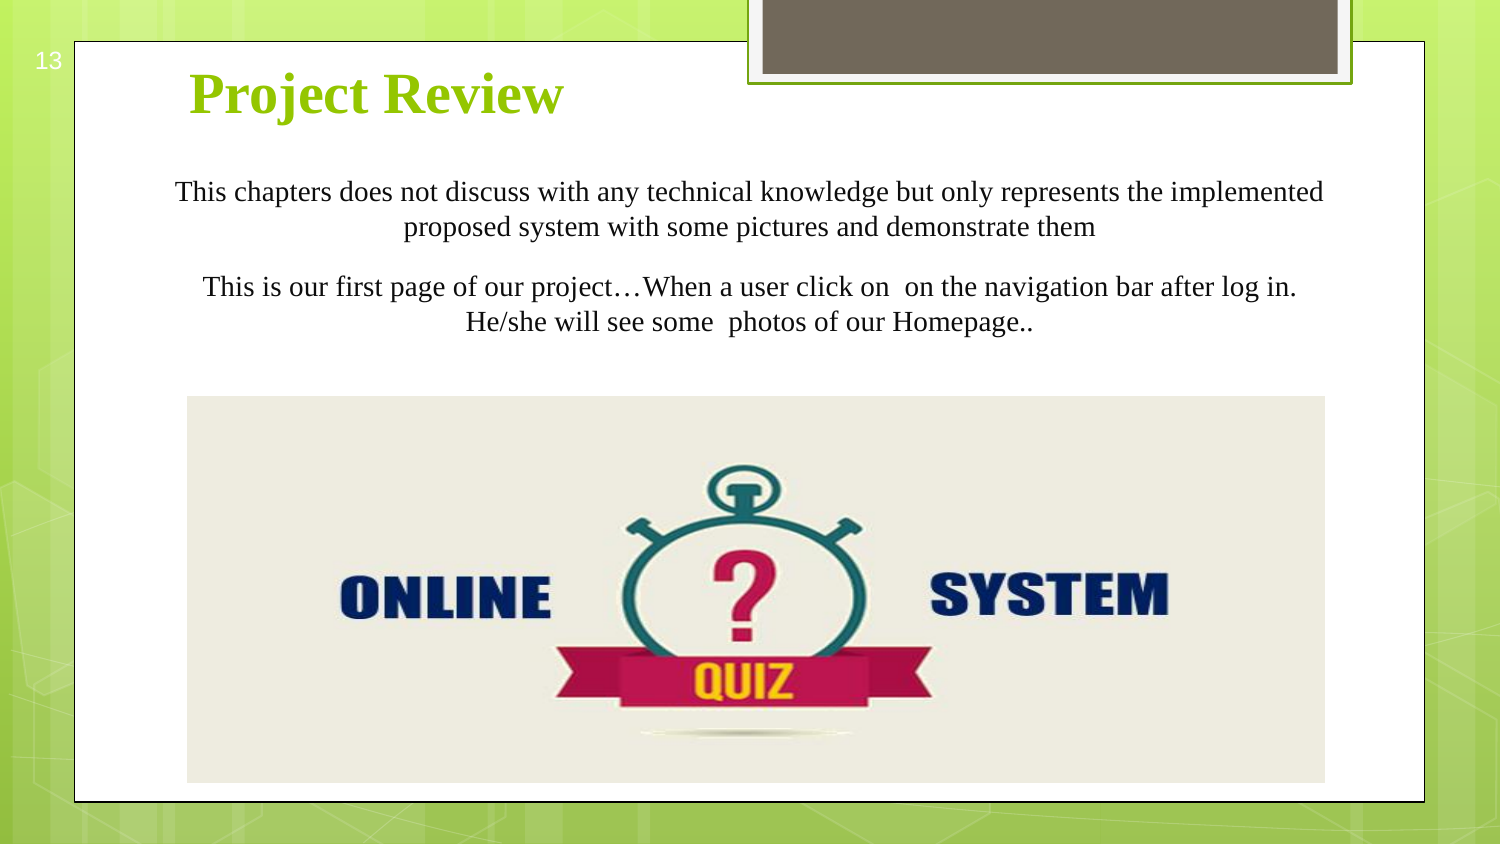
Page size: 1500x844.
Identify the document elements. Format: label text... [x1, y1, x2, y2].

slide_number 13 [0, 0, 98, 121]
title Project Review [174, 46, 1326, 135]
picture [187, 396, 1326, 783]
list This chapters does not discuss with any technical knowledge but only represents the implemented proposed system with some pictures and demonstrate them This is our first page of our project…When a user click on on the navigation bar after log in. He/she will see some photos of our Homepage.. [174, 171, 1326, 797]
